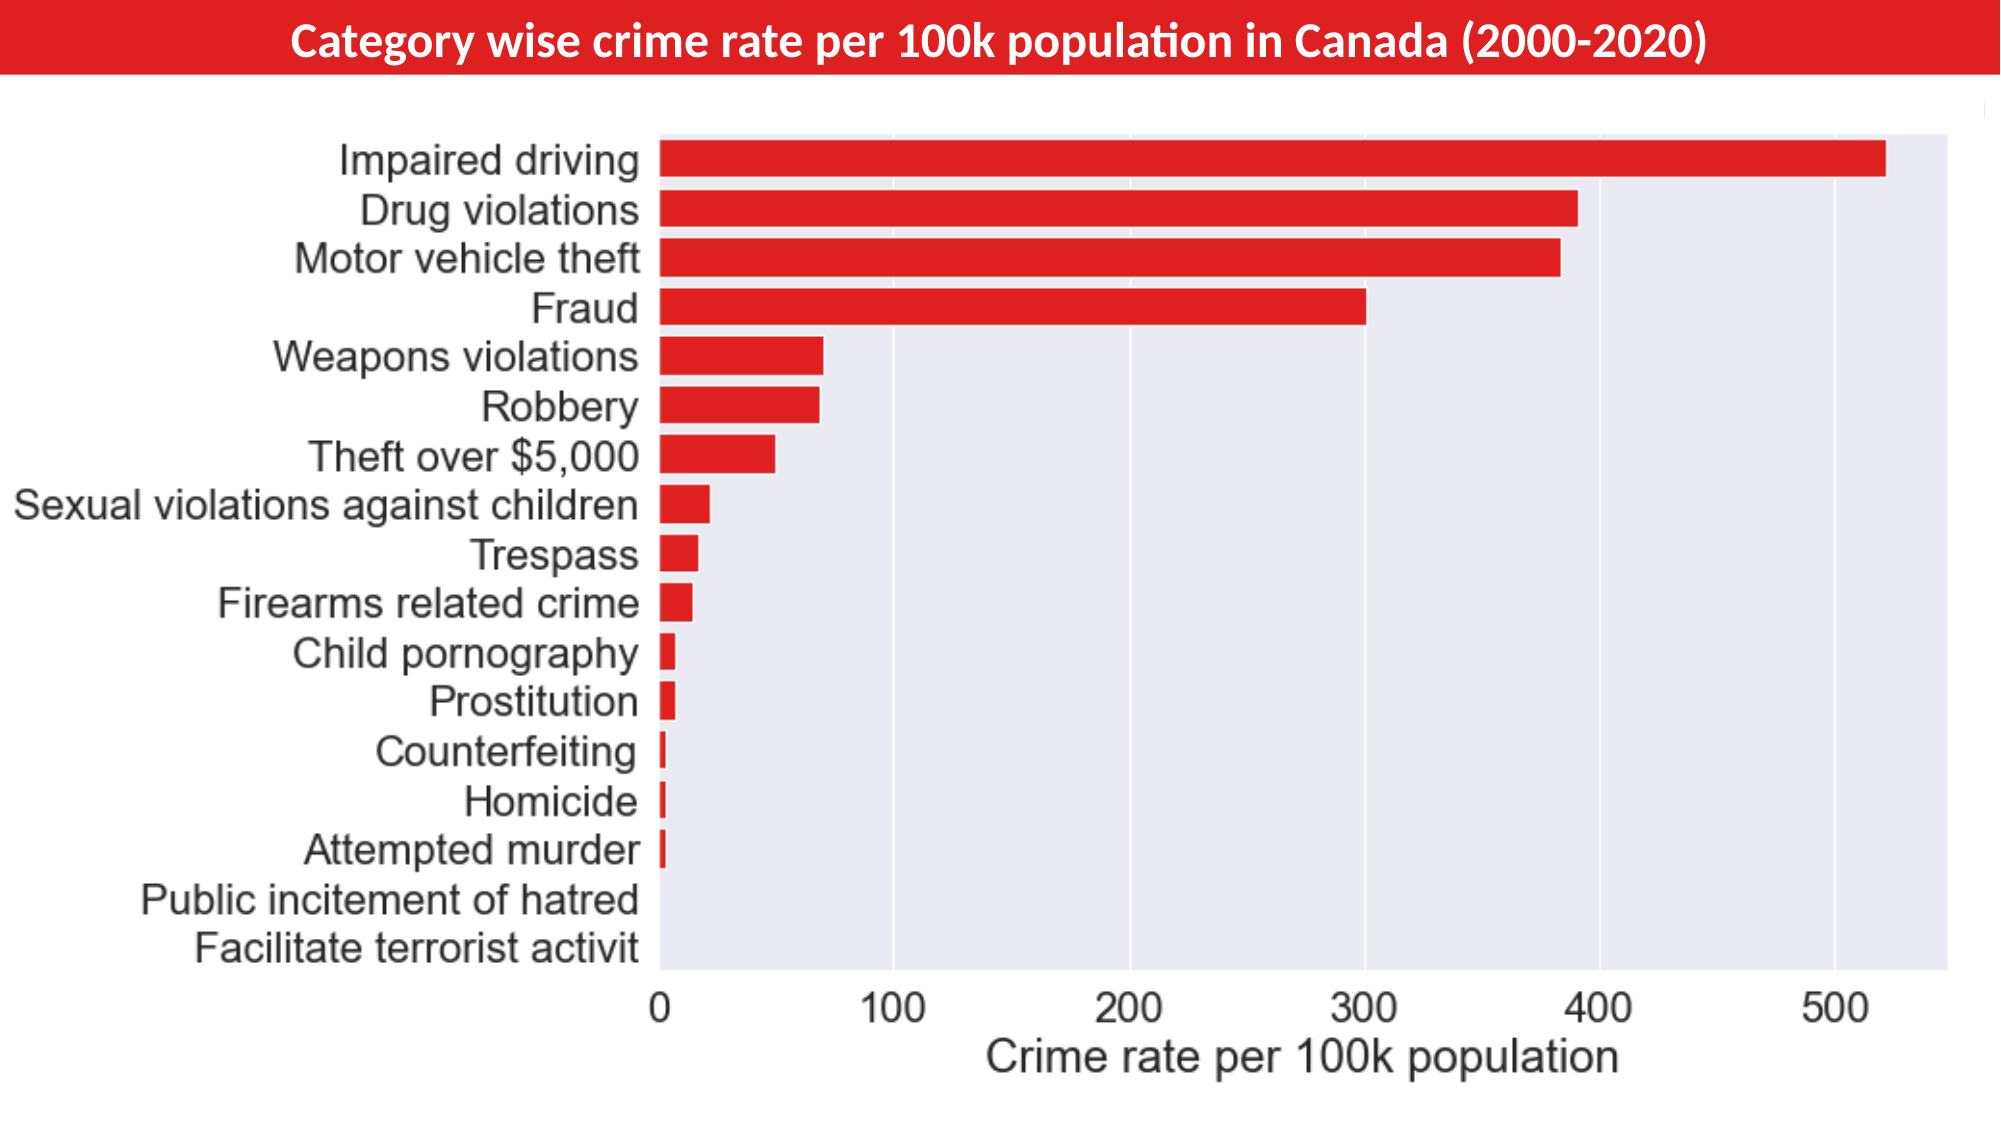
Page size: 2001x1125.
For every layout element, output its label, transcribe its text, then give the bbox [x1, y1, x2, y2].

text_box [0, 75, 2000, 1094]
text_box Category wise crime rate per 100k population in Canada (2000-2020) [0, 0, 2000, 75]
